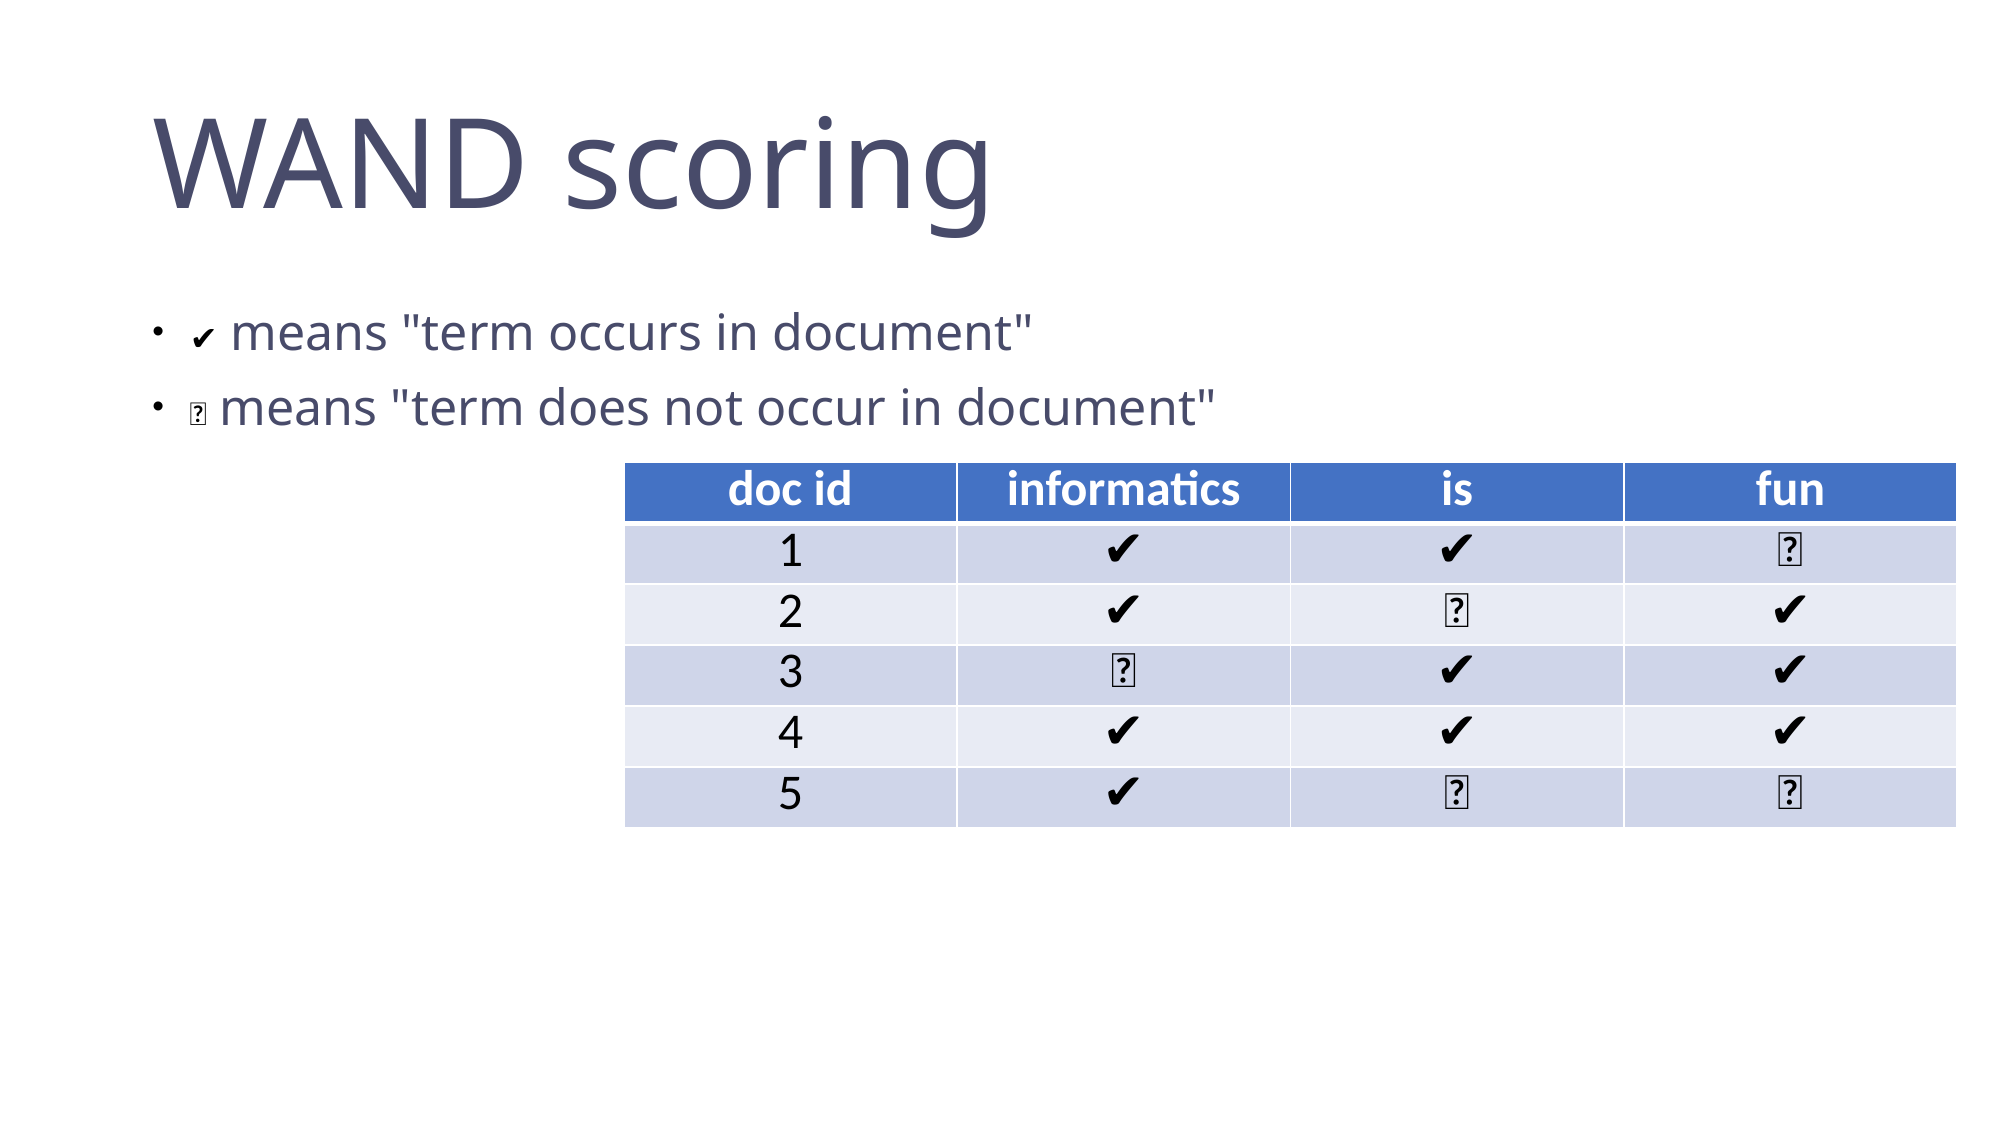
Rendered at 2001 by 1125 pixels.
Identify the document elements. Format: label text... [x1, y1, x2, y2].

table_cell 3 [625, 646, 956, 705]
table_cell ❌ [1625, 768, 1956, 827]
table_cell ✔️ [1291, 646, 1623, 705]
table_cell ✔️ [1625, 585, 1956, 644]
table_cell ✔️ [958, 707, 1290, 766]
table_cell ✔️ [958, 768, 1290, 827]
table_cell 1 [625, 526, 956, 583]
table_header doc id [625, 463, 956, 521]
table_cell ❌ [958, 646, 1290, 705]
table_cell ❌ [1291, 768, 1623, 827]
table_cell ❌ [1625, 526, 1956, 583]
table_cell ✔️ [1291, 526, 1623, 583]
table_cell ✔️ [1625, 646, 1956, 705]
table_cell ✔️ [1625, 707, 1956, 766]
title WAND scoring [137, 59, 1863, 278]
table_cell ✔️ [1291, 707, 1623, 766]
table_cell ✔️ [958, 526, 1290, 583]
table_cell 2 [625, 585, 956, 644]
table_cell ❌ [1291, 585, 1623, 644]
table_header fun [1625, 463, 1956, 521]
table_header informatics [958, 463, 1290, 521]
table_cell 4 [625, 707, 956, 766]
table_cell ✔️ [958, 585, 1290, 644]
list ✔️ means "term occurs in document" ❌ means "term does not occur in document" [137, 299, 1863, 1095]
table_cell 5 [625, 768, 956, 827]
table_header is [1291, 463, 1623, 521]
